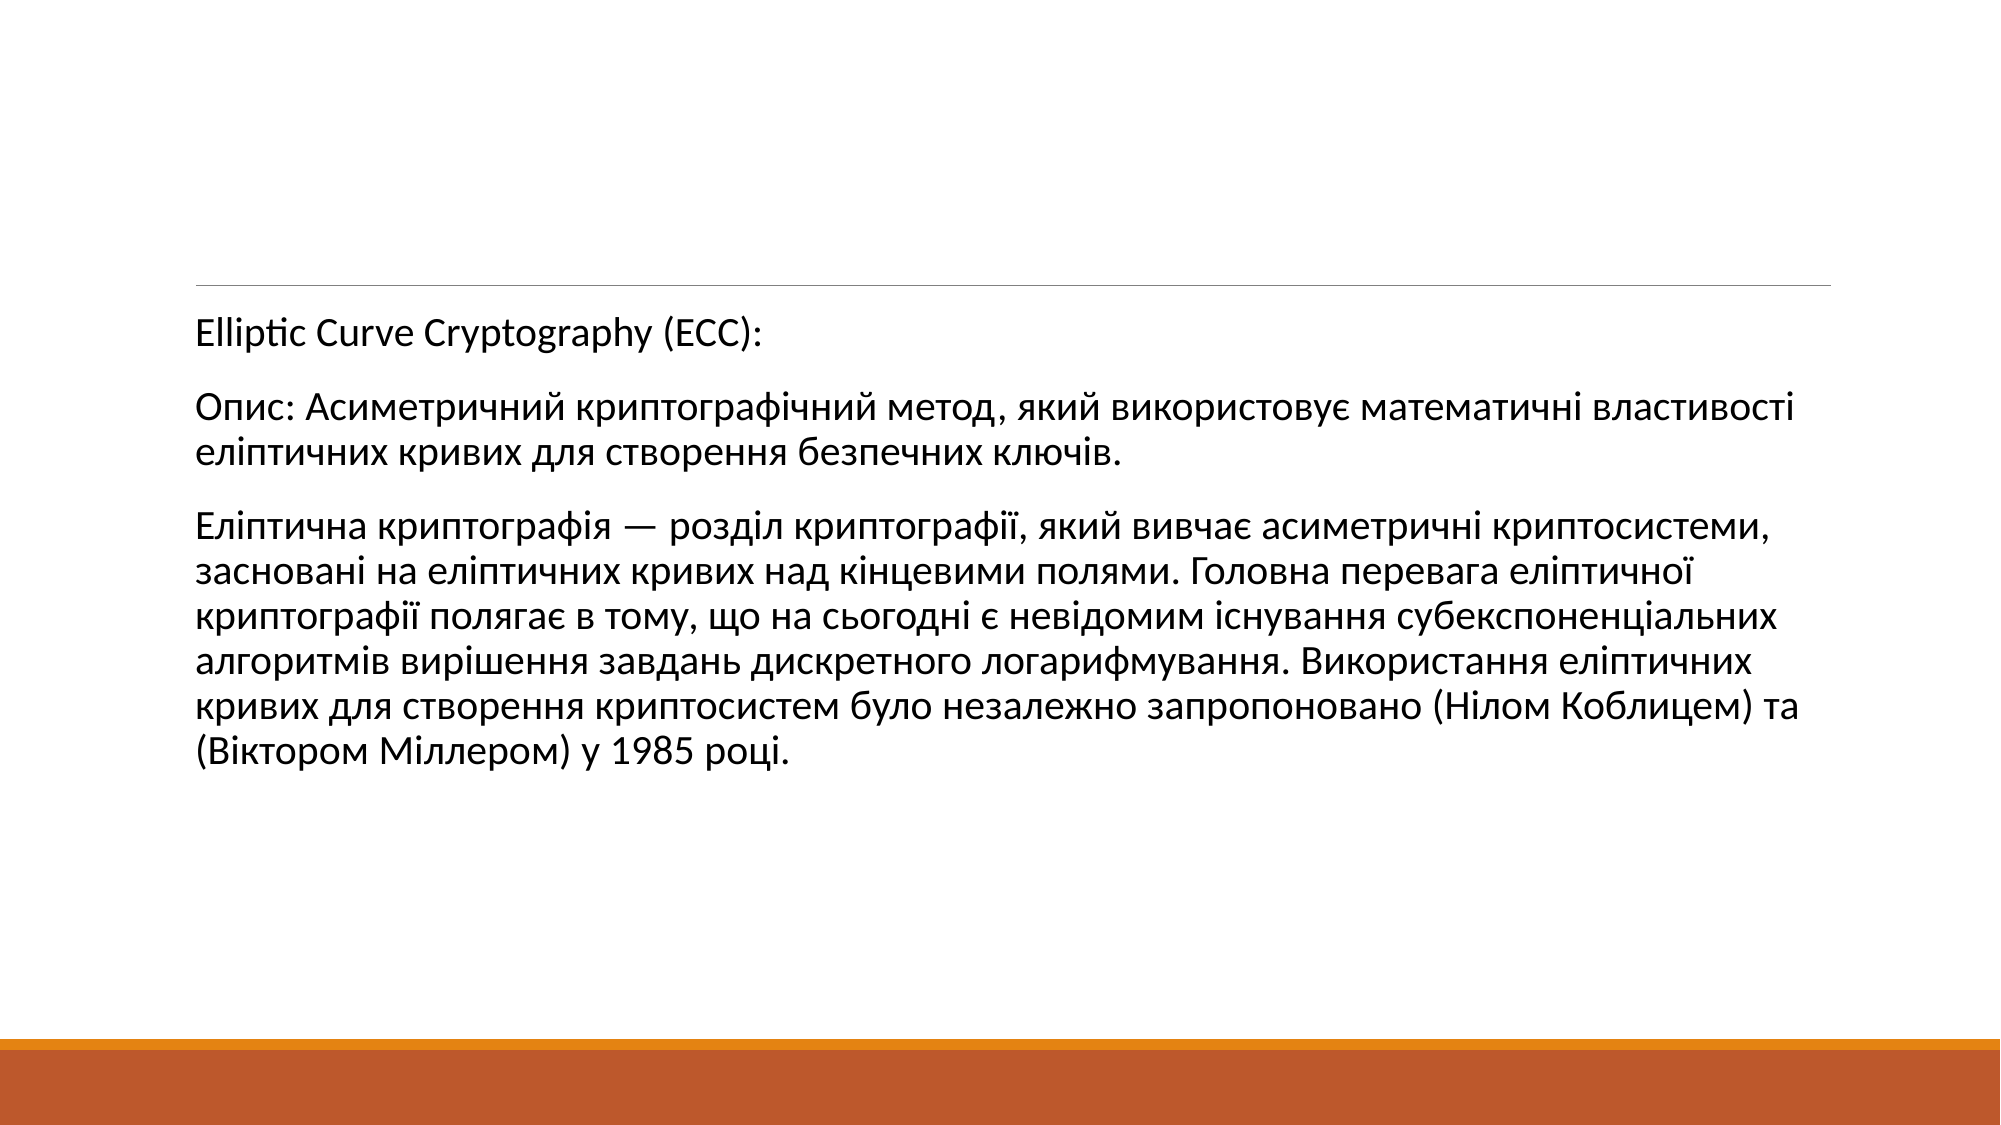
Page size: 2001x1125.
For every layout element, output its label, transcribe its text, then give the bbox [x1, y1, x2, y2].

list Elliptic Curve Cryptography (ECC): Опис: Асиметричний криптографічний метод, який використовує математичні властивості еліптичних кривих для створення безпечних ключів. Еліптична криптографія — розділ криптографії, який вивчає асиметричні криптосистеми, засновані на еліптичних кривих над кінцевими полями. Головна перевага еліптичної криптографії полягає в тому, що на сьогодні є невідомим існування субекспоненціальних алгоритмів вирішення завдань дискретного логарифмування. Використання еліптичних кривих для створення криптосистем було незалежно запропоновано (Нілом Коблицем) та (Віктором Міллером) у 1985 році. [180, 302, 1830, 963]
